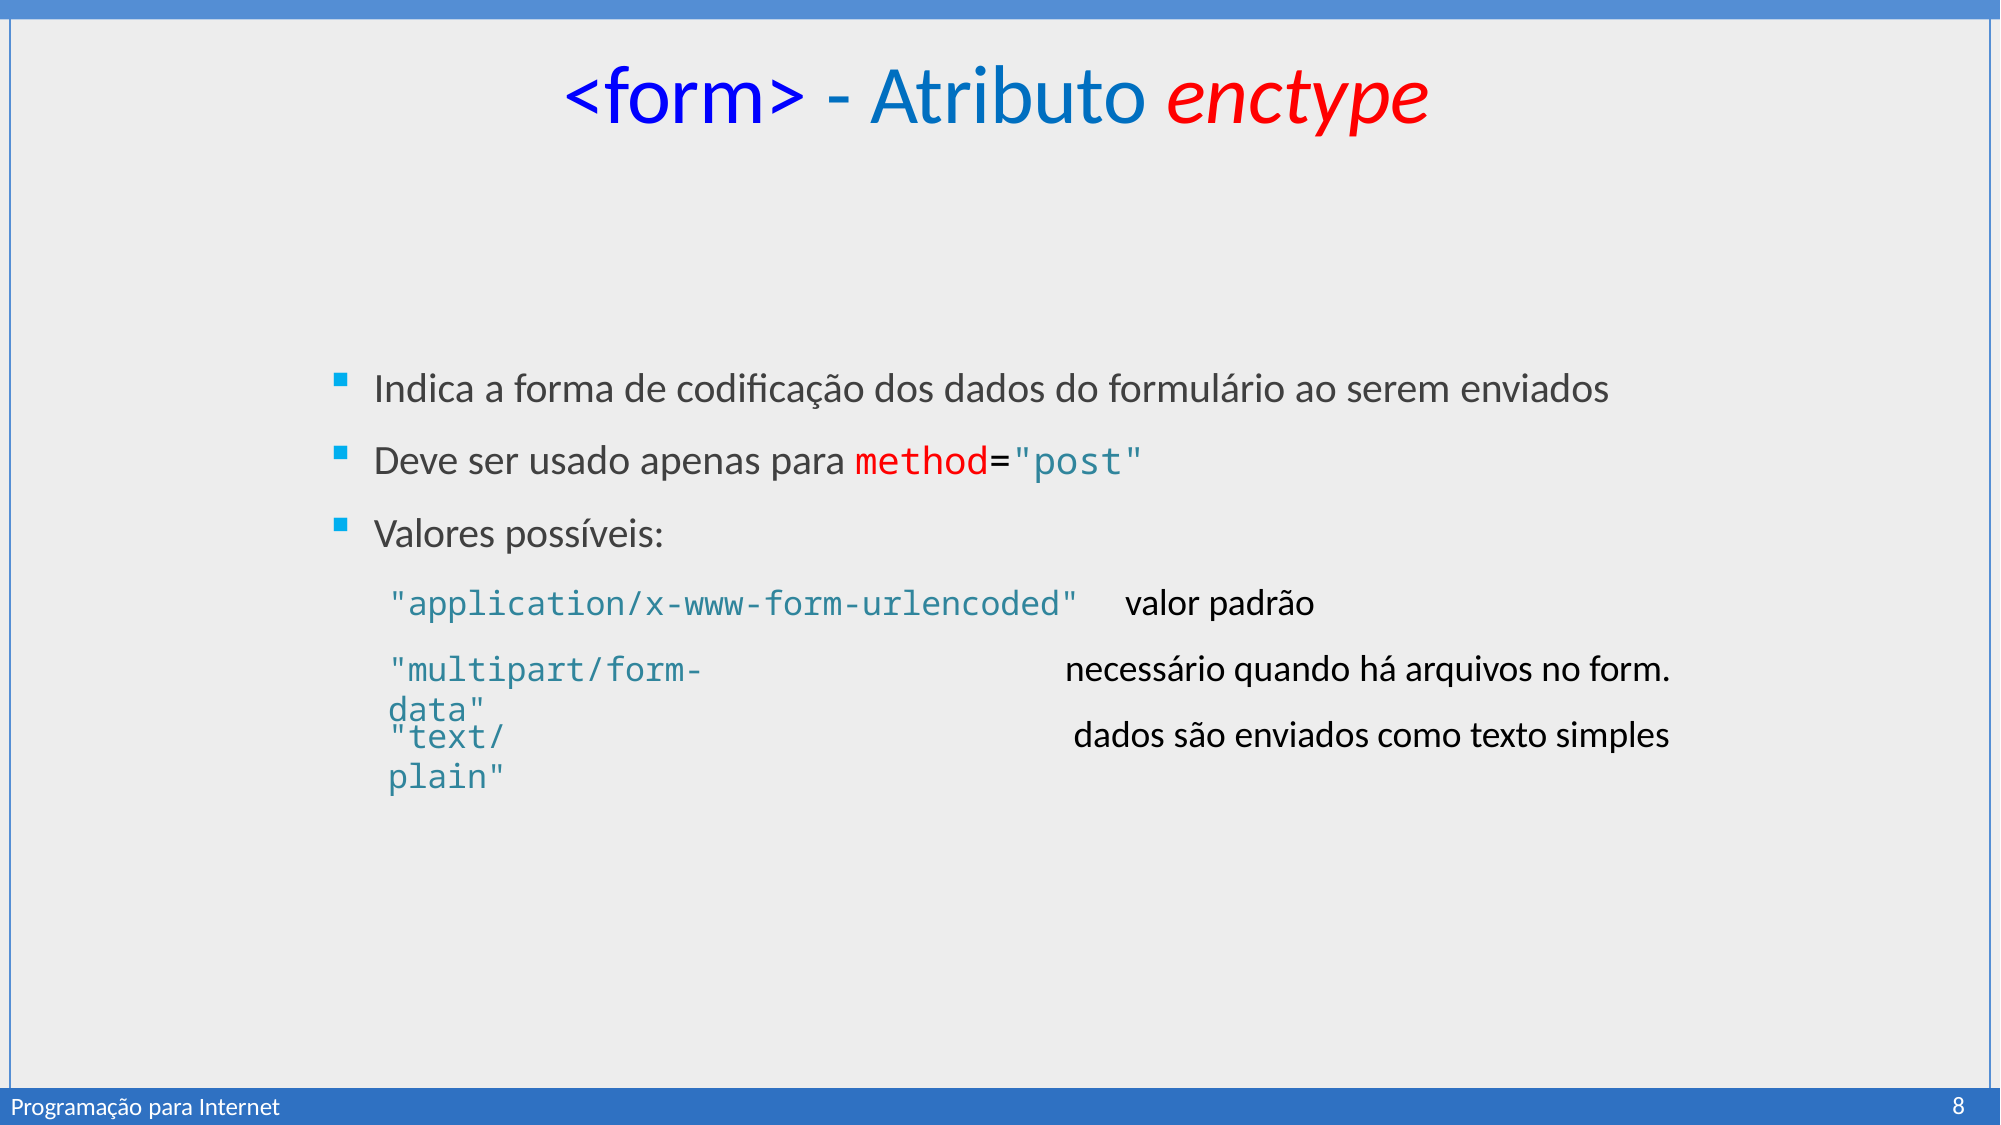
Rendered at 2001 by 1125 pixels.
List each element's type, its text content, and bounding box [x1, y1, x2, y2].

text_box "multipart/form-data" [386, 646, 774, 729]
slide_number 8 [1946, 1093, 1985, 1125]
slide_number Programação para Internet [8, 1094, 287, 1125]
text_box "text/plain" [386, 713, 610, 795]
title <form> - Atributo enctype [561, 38, 1440, 229]
text_box Indica a forma de codificação dos dados do formulário ao serem enviados Deve ser usado apenas para method="post" Valores possíveis: "application/x-www-form-urlencoded" valor padrão [327, 341, 1618, 623]
text_box necessário quando há arquivos no form. dados são enviados como texto simples [1062, 620, 1679, 756]
